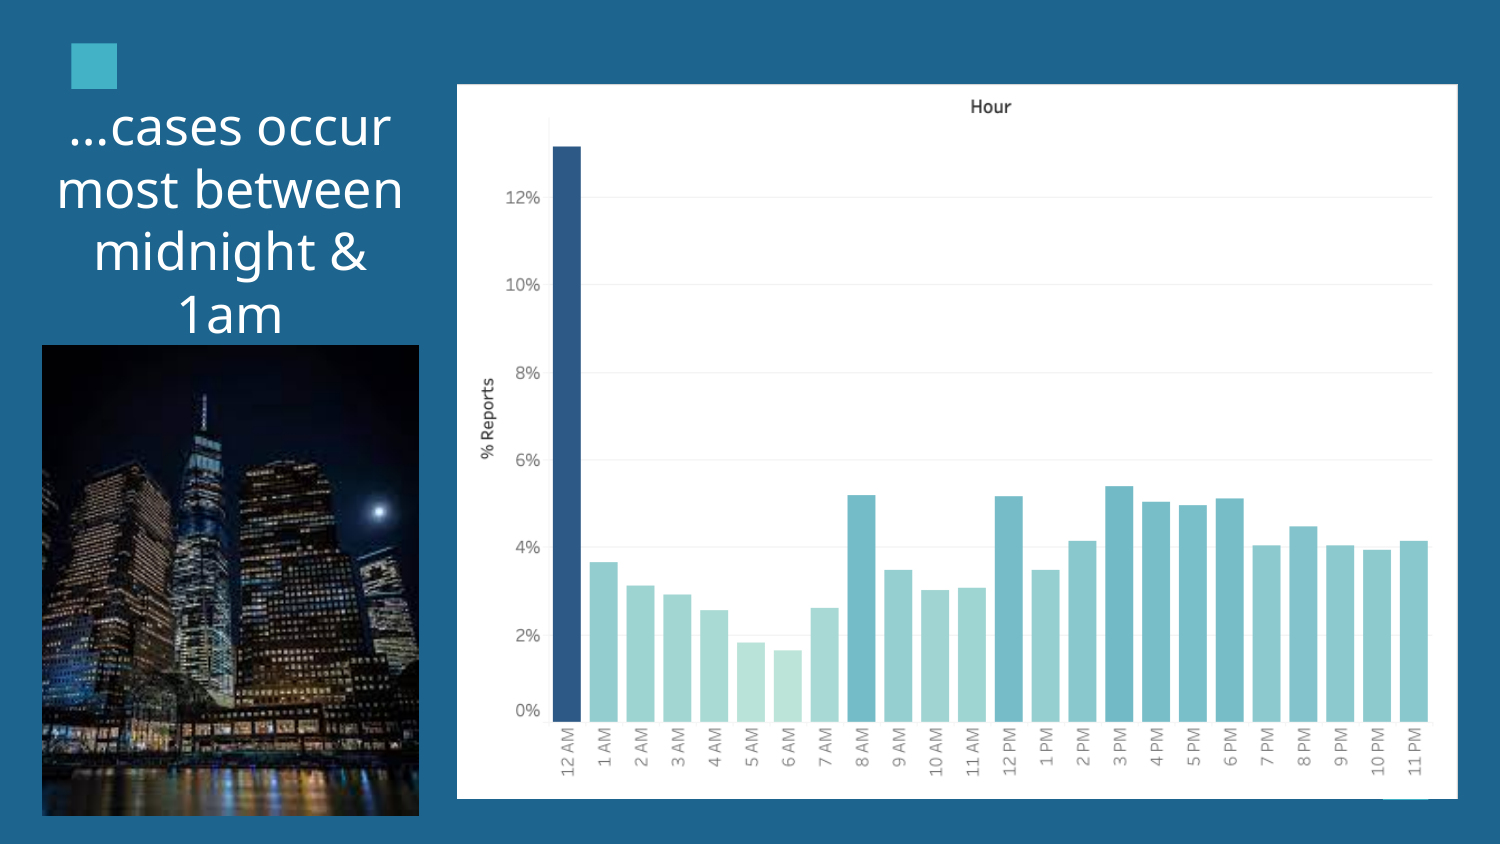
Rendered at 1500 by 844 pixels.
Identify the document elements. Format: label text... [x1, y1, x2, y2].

picture [456, 84, 1458, 799]
picture [41, 345, 419, 817]
title …cases occur most between midnight & 1am [25, 195, 436, 242]
